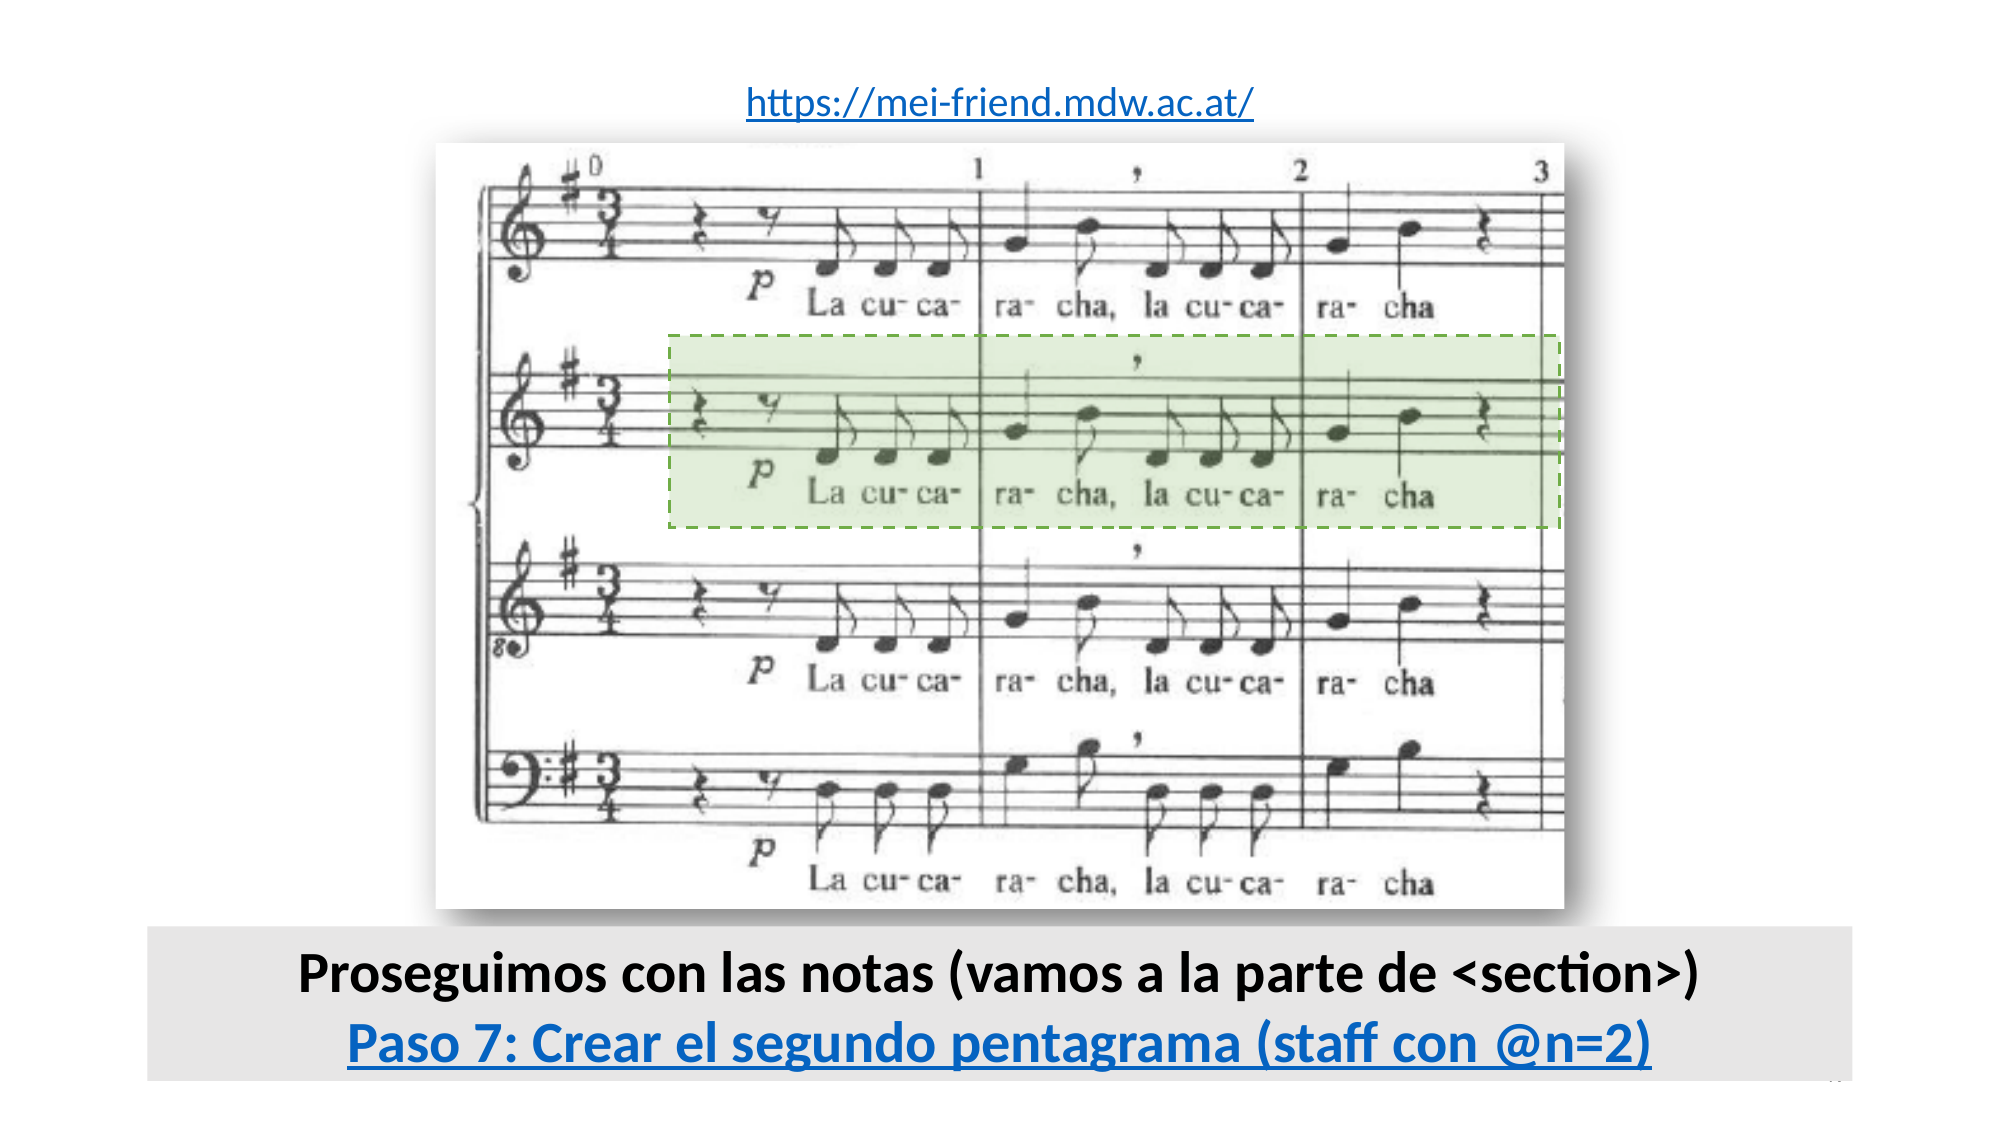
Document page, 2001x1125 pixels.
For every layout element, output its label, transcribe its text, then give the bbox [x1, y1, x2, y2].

text_box Proseguimos con las notas (vamos a la parte de <section>) Paso 7: Crear el segundo pentagrama (staff con @n=2) [147, 926, 1853, 1081]
text_box https://mei-friend.mdw.ac.at/ [708, 67, 1292, 132]
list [435, 143, 1565, 909]
slide_number 49 [1412, 1042, 1863, 1103]
